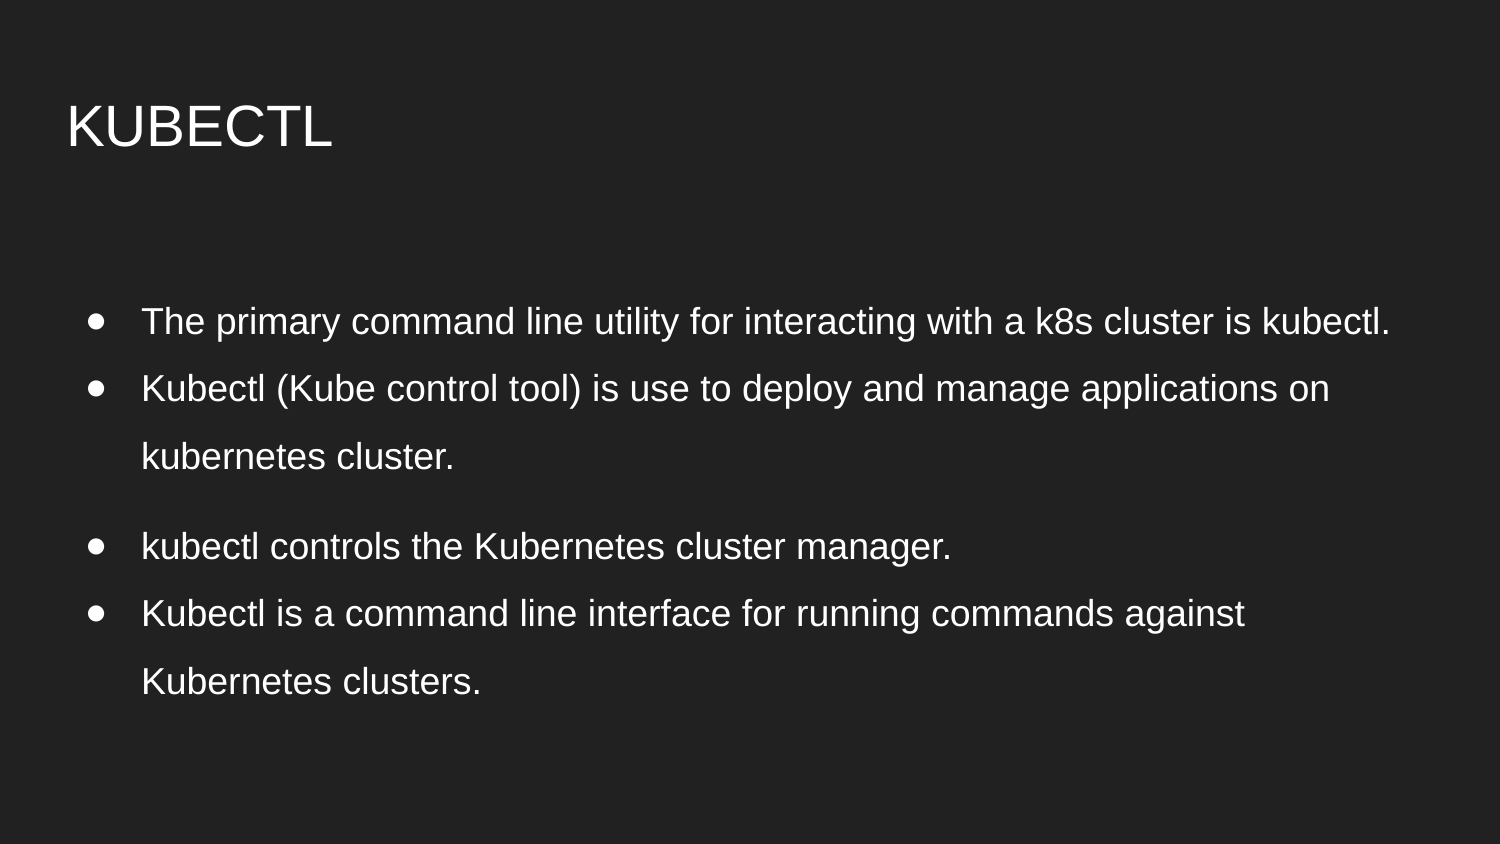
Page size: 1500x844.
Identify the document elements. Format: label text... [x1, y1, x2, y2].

title KUBECTL [51, 72, 1449, 167]
list The primary command line utility for interacting with a k8s cluster is kubectl. Kubectl (Kube control tool) is use to deploy and manage applications on kubernetes cluster. kubectl controls the Kubernetes cluster manager. Kubectl is a command line interface for running commands against Kubernetes clusters. [51, 236, 1449, 762]
